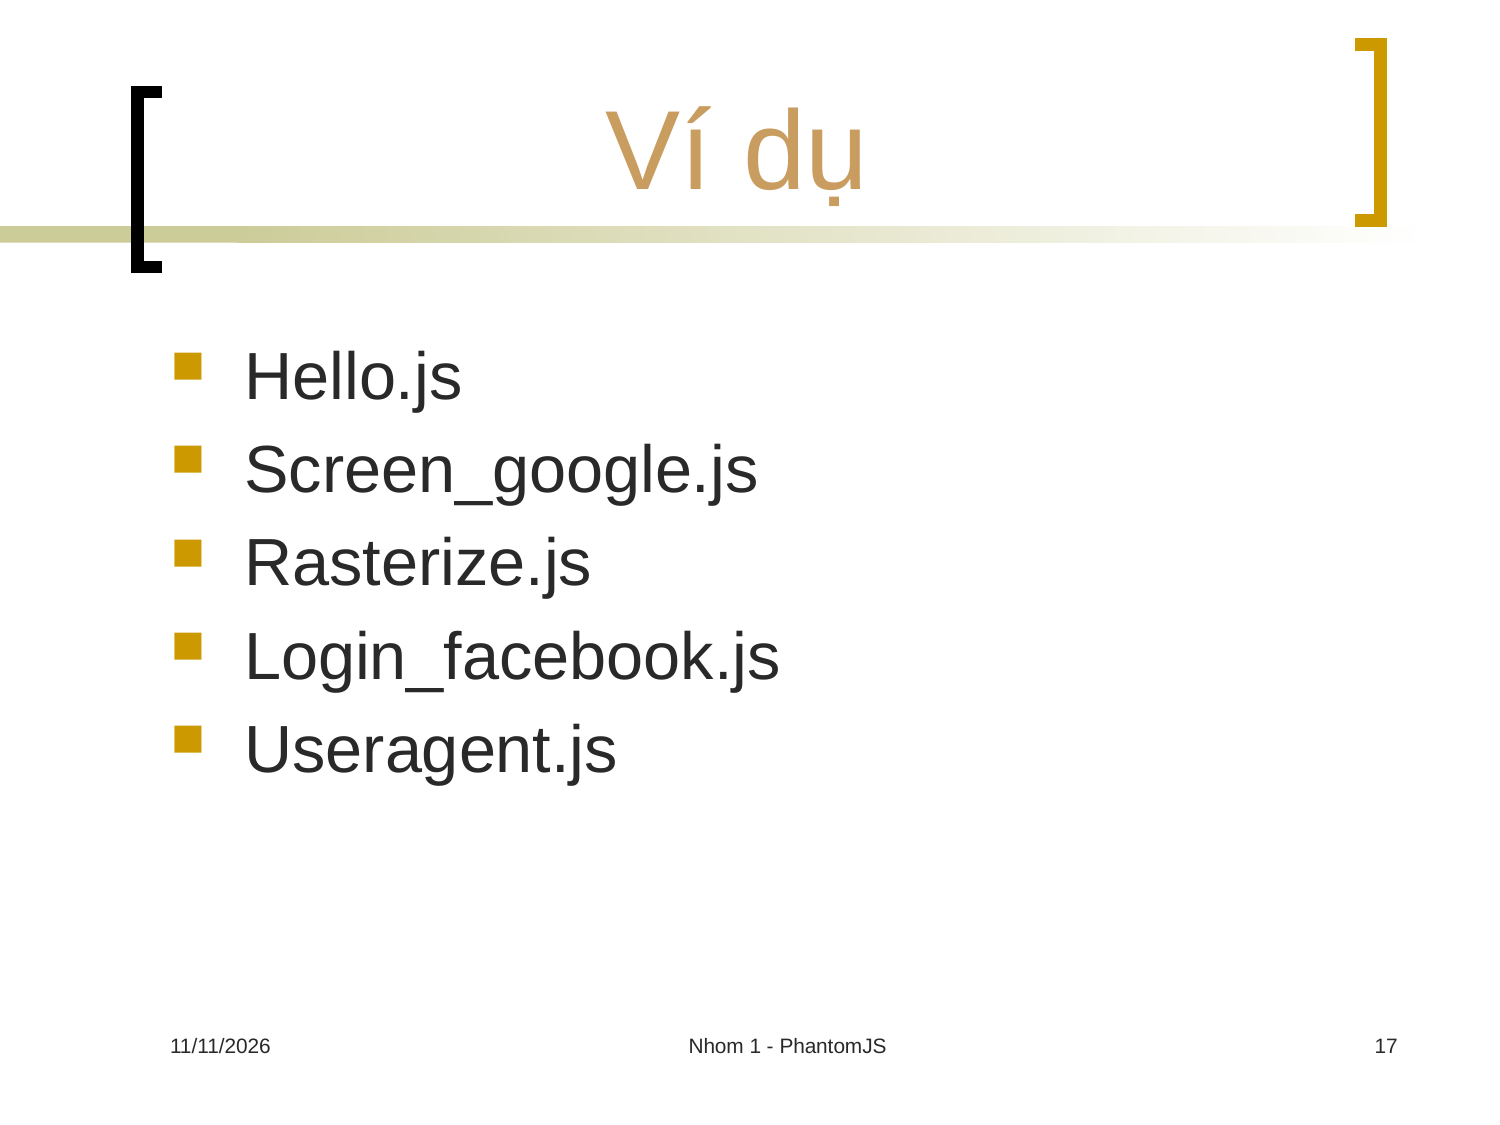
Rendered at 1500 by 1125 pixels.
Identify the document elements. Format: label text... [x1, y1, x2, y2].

list Hello.js Screen_google.js Rasterize.js Login_facebook.js Useragent.js [155, 324, 1413, 1000]
footer Nhom 1 - PhantomJS [549, 1025, 1025, 1100]
slide_number 17 [1100, 1025, 1413, 1100]
title Ví dụ [150, 87, 1325, 320]
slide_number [155, 1025, 468, 1100]
